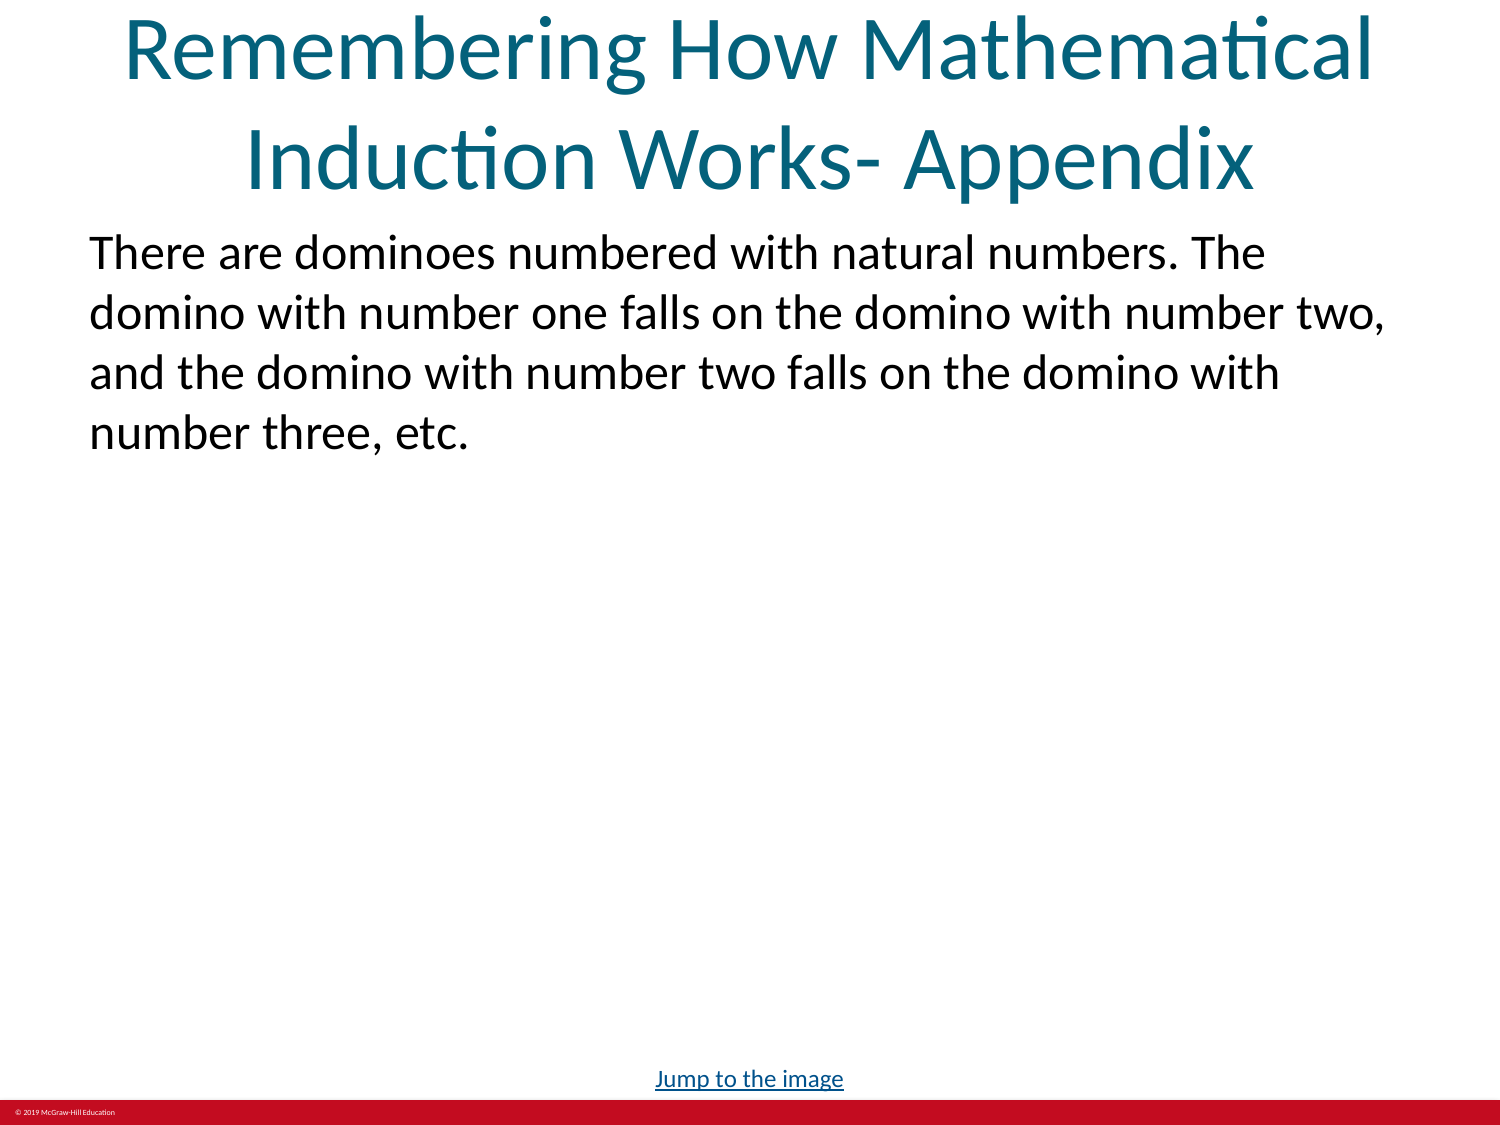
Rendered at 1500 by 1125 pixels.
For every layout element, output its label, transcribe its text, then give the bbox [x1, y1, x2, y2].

title Remembering How Mathematical Induction Works- Appendix [0, 0, 1500, 195]
list Jump to the image [568, 1062, 932, 1093]
list There are dominoes numbered with natural numbers. The domino with number one falls on the domino with number two, and the domino with number two falls on the domino with number three, etc. [75, 212, 1425, 1075]
